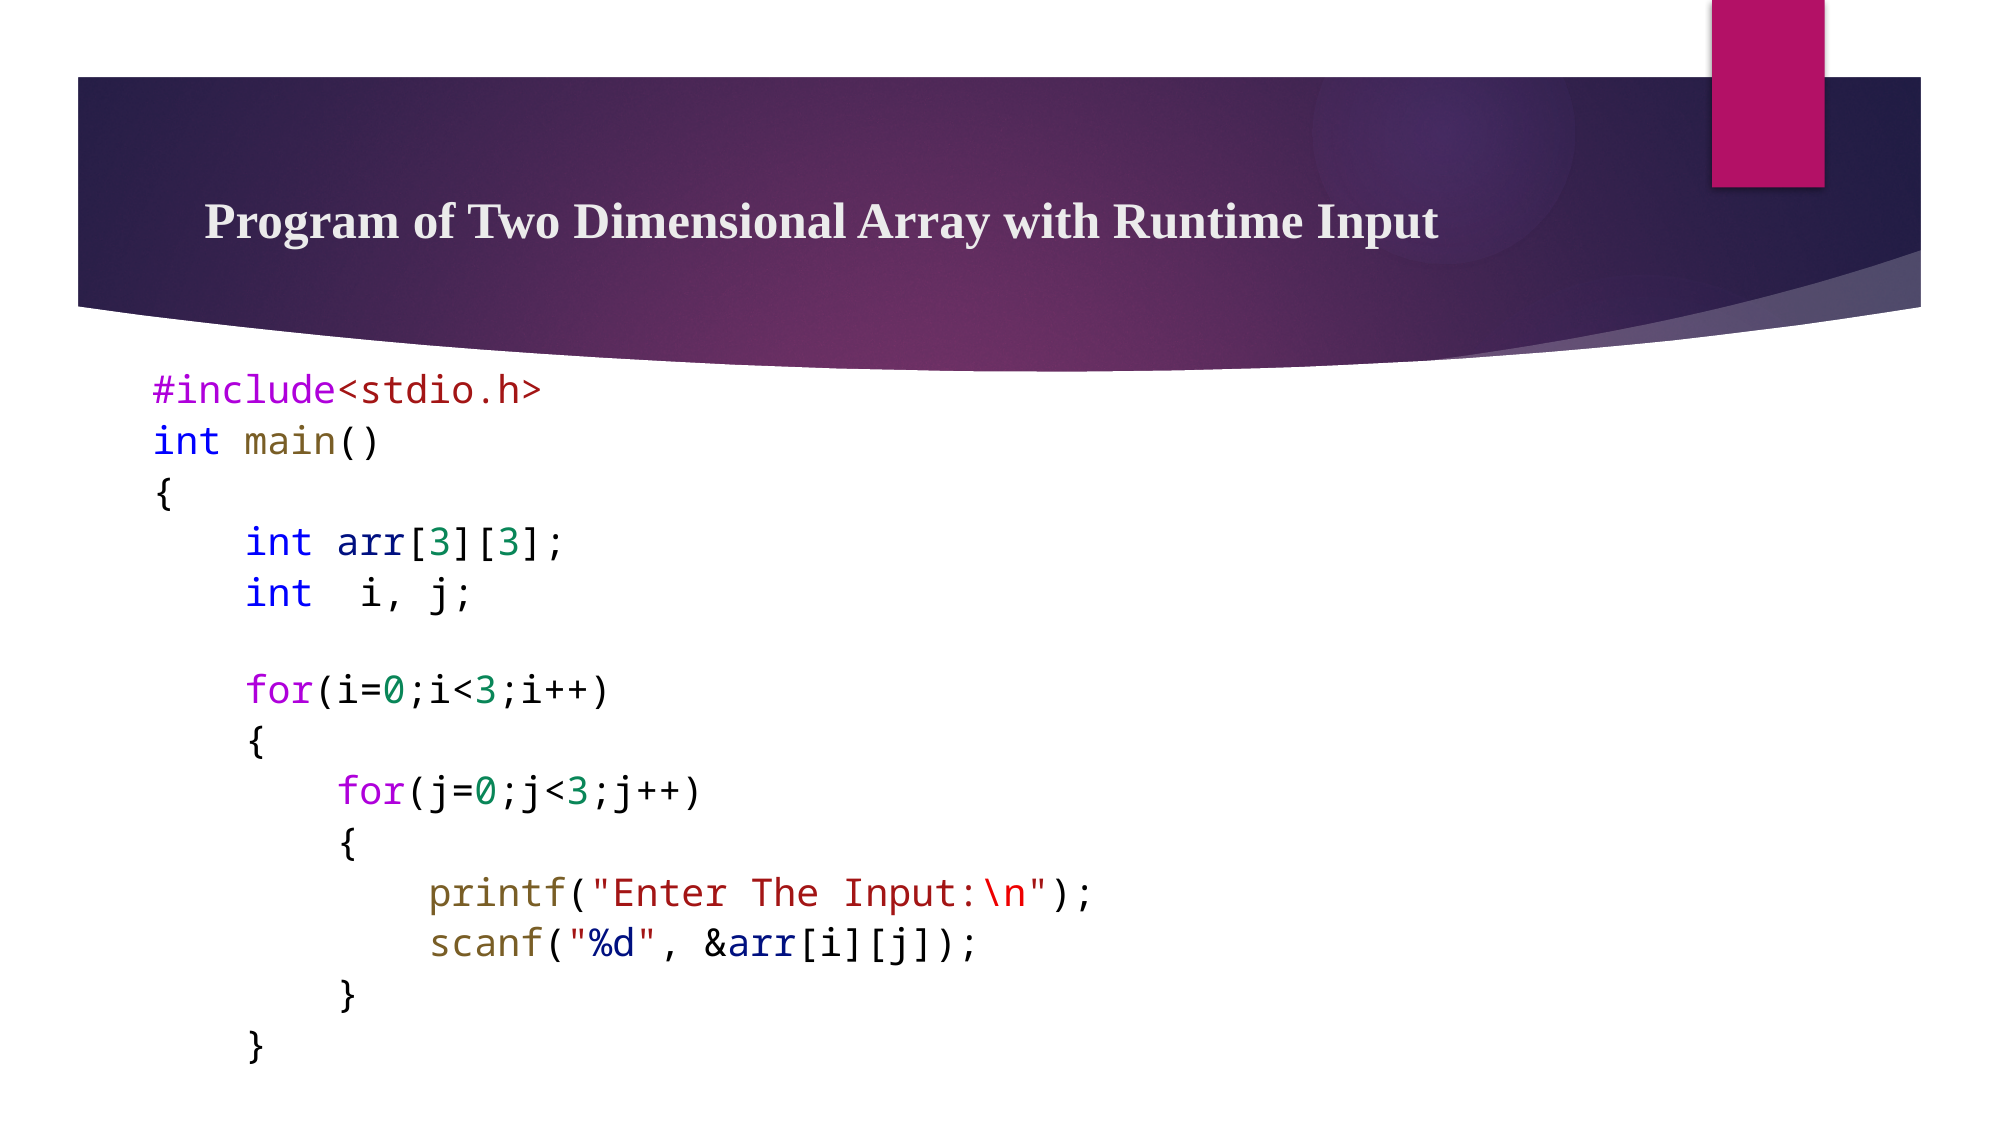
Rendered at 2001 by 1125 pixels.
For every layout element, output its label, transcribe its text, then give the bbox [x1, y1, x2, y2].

title Program of Two Dimensional Array with Runtime Input [189, 159, 1627, 276]
list #include<stdio.h> int main() { int arr[3][3]; int i, j; for(i=0;i<3;i++) { for(j=0;j<3;j++) { printf("Enter The Input:\n"); scanf("%d", &arr[i][j]); } } [137, 357, 1863, 1125]
